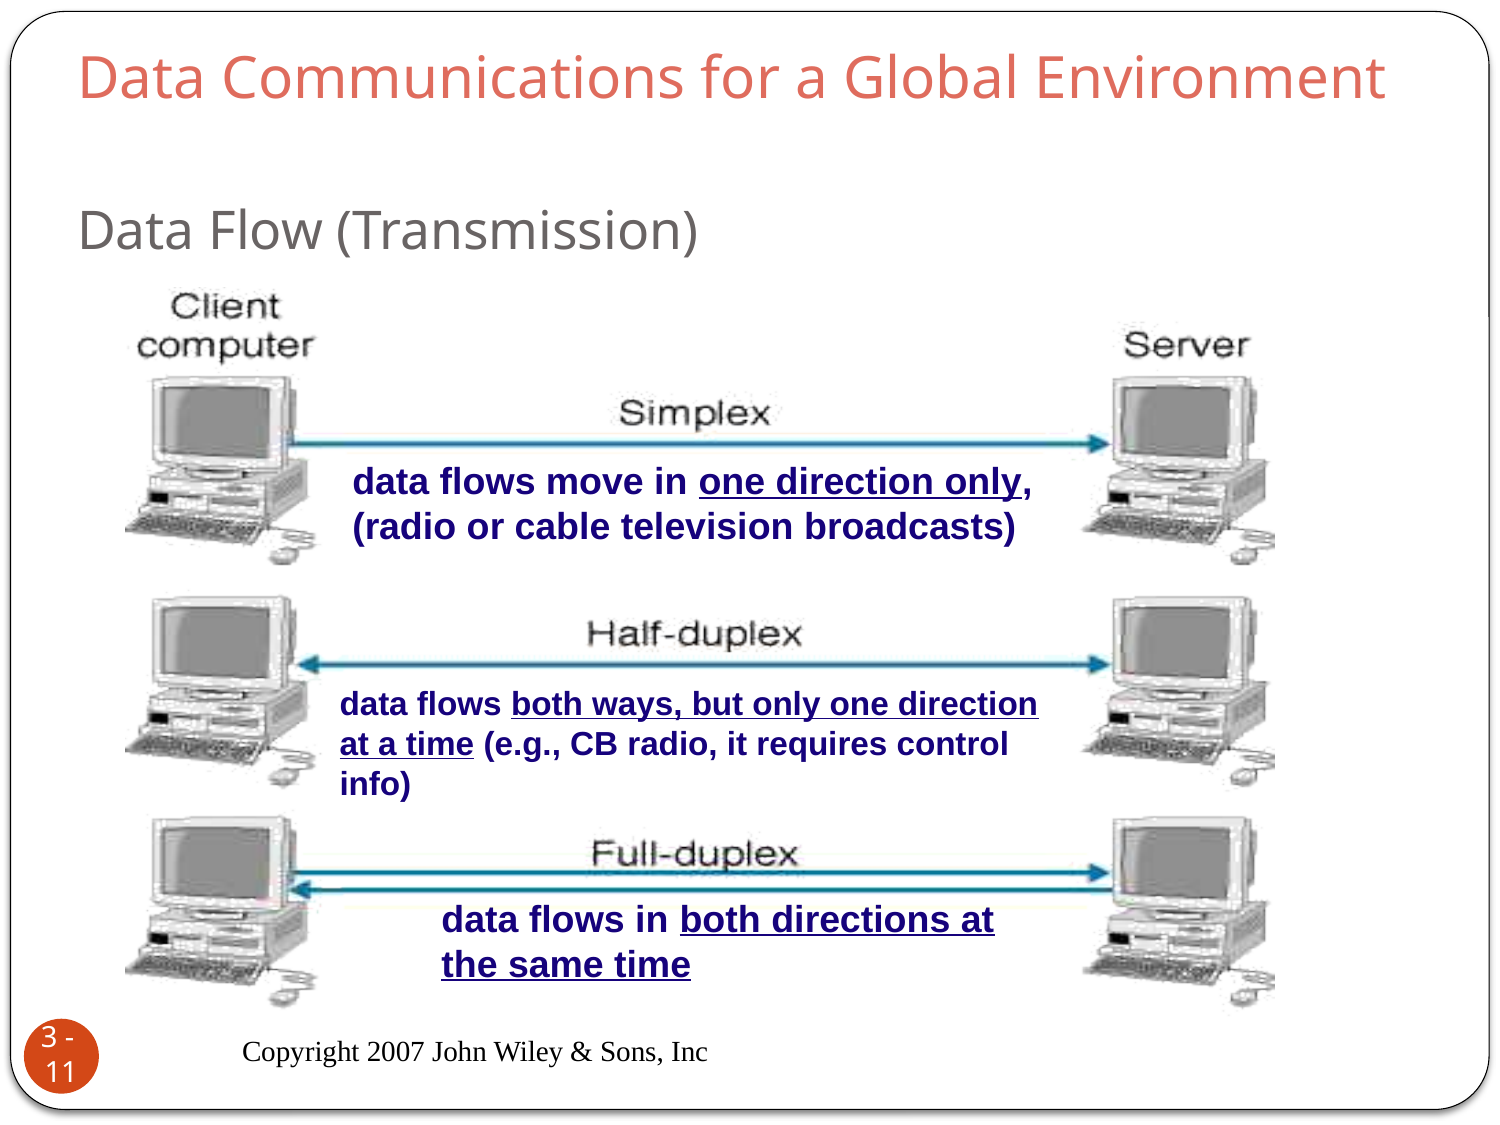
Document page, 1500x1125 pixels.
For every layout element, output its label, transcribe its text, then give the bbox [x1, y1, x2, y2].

footer Copyright 2007 John Wiley & Sons, Inc [150, 1039, 800, 1088]
slide_number 3 - 11 [23, 1018, 99, 1094]
title Data Flow (Transmission) [62, 187, 950, 275]
picture [124, 287, 1276, 1030]
text_box Data Communications for a Global Environment [62, 24, 1413, 125]
